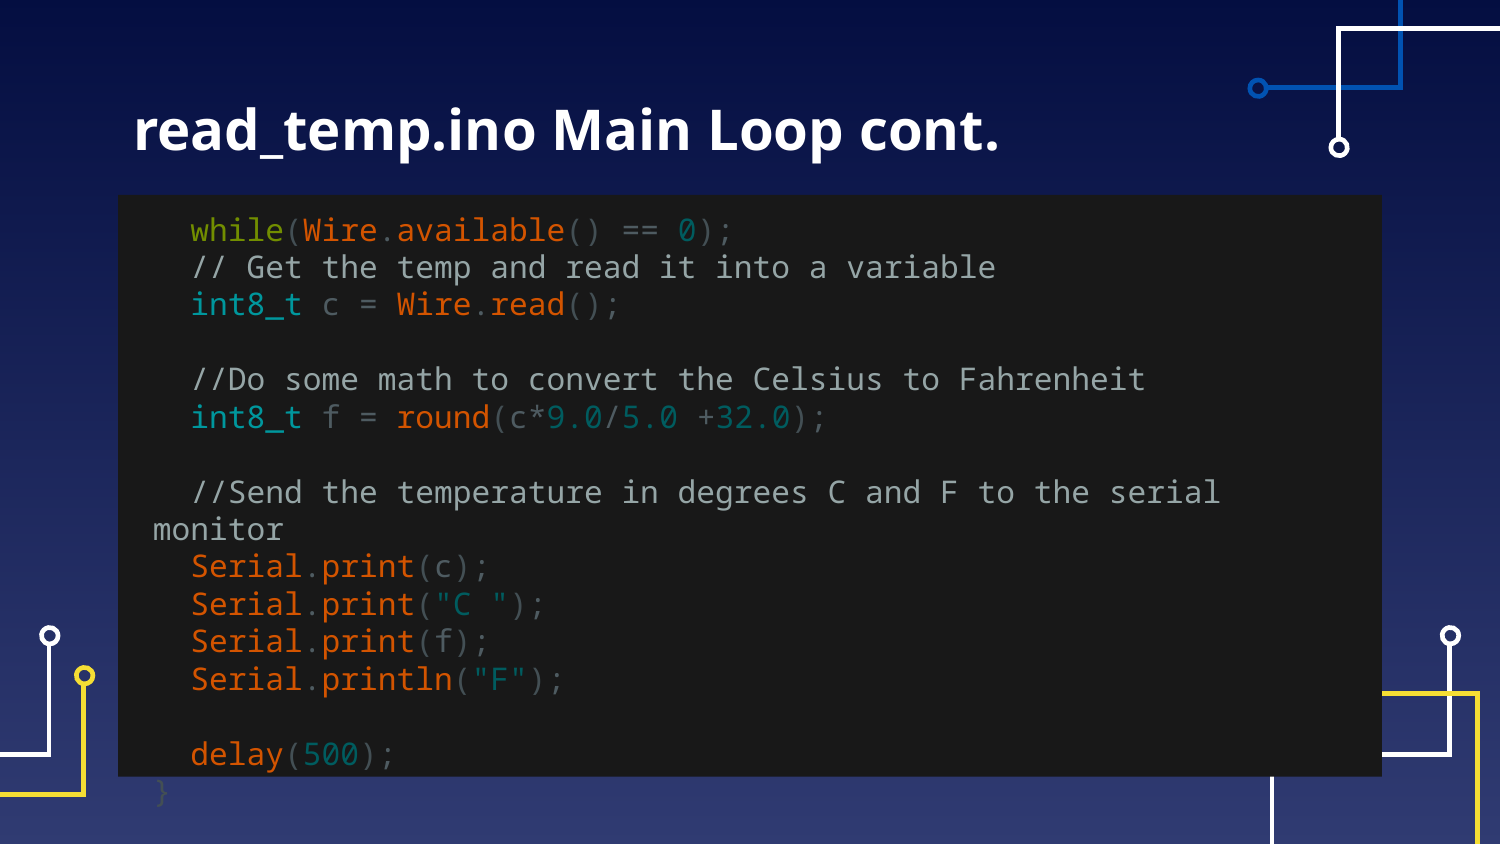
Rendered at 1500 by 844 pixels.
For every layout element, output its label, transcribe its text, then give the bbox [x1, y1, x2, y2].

title read_temp.ino Main Loop cont. [118, 88, 1382, 167]
list while(Wire.available() == 0); // Get the temp and read it into a variable int8_t c = Wire.read(); //Do some math to convert the Celsius to Fahrenheit int8_t f = round(c*9.0/5.0 +32.0); //Send the temperature in degrees C and F to the serial monitor Serial.print(c); Serial.print("C "); Serial.print(f); Serial.println("F"); delay(500); } [118, 194, 1382, 777]
